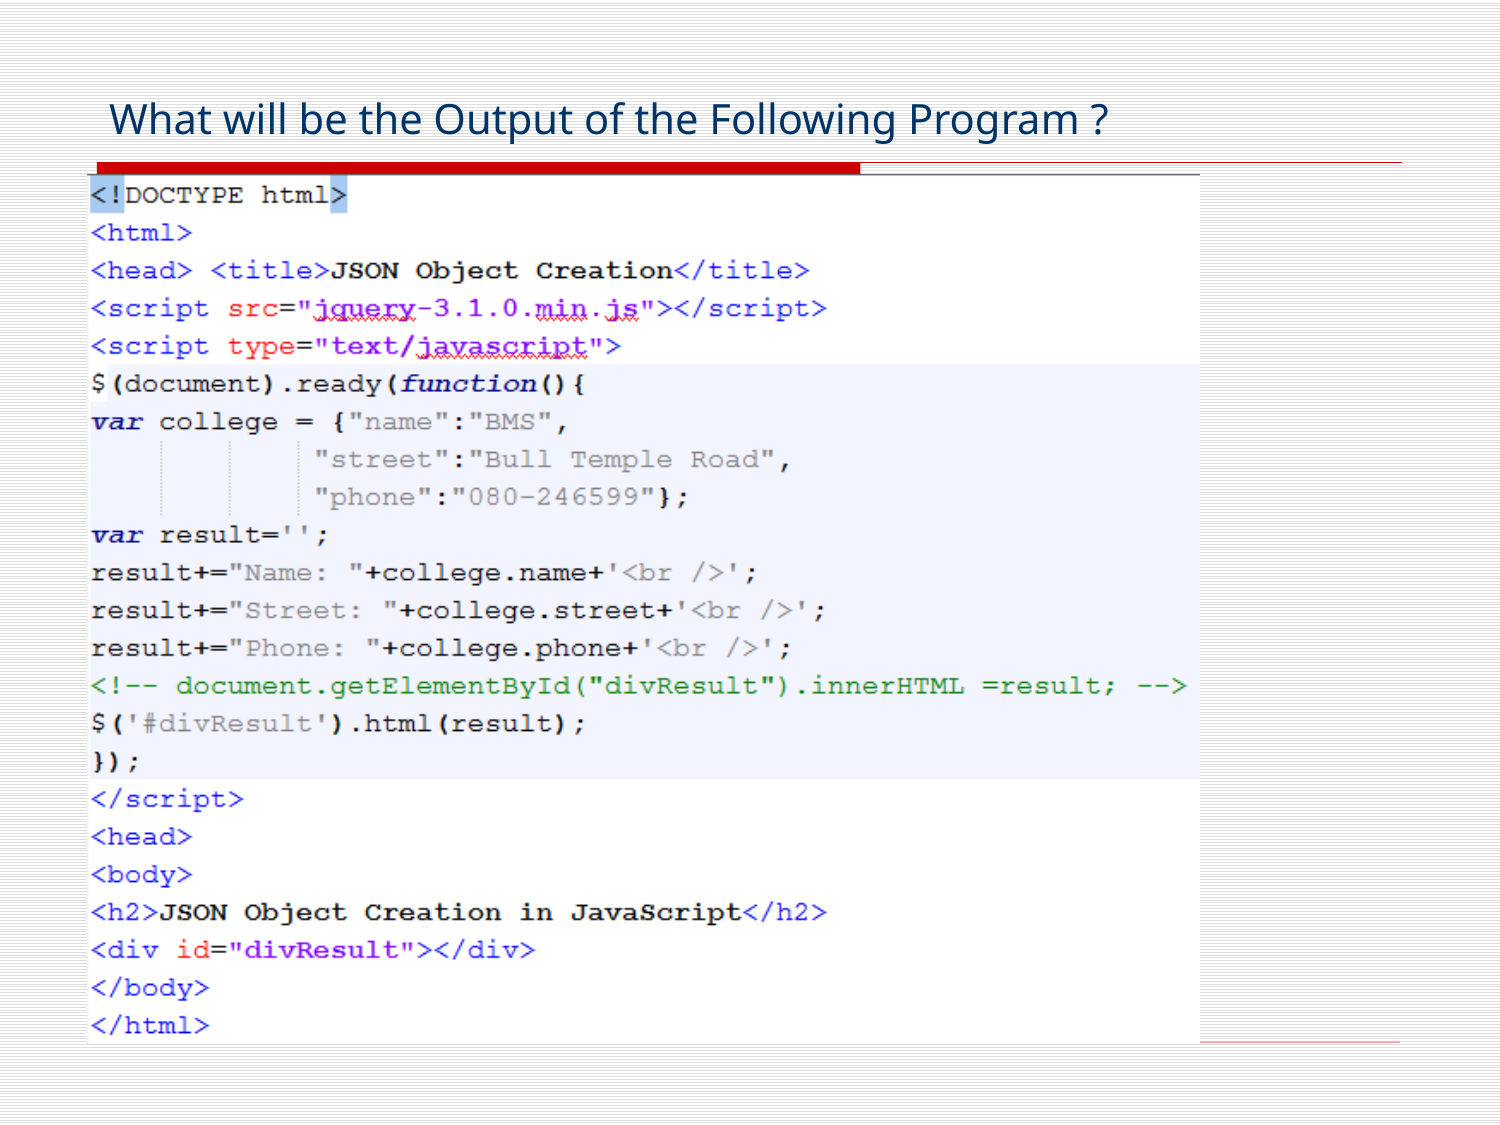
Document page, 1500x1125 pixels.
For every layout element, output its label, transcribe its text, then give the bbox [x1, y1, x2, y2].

title What will be the Output of the Following Program ? [94, 24, 1407, 150]
picture [87, 174, 1201, 1045]
